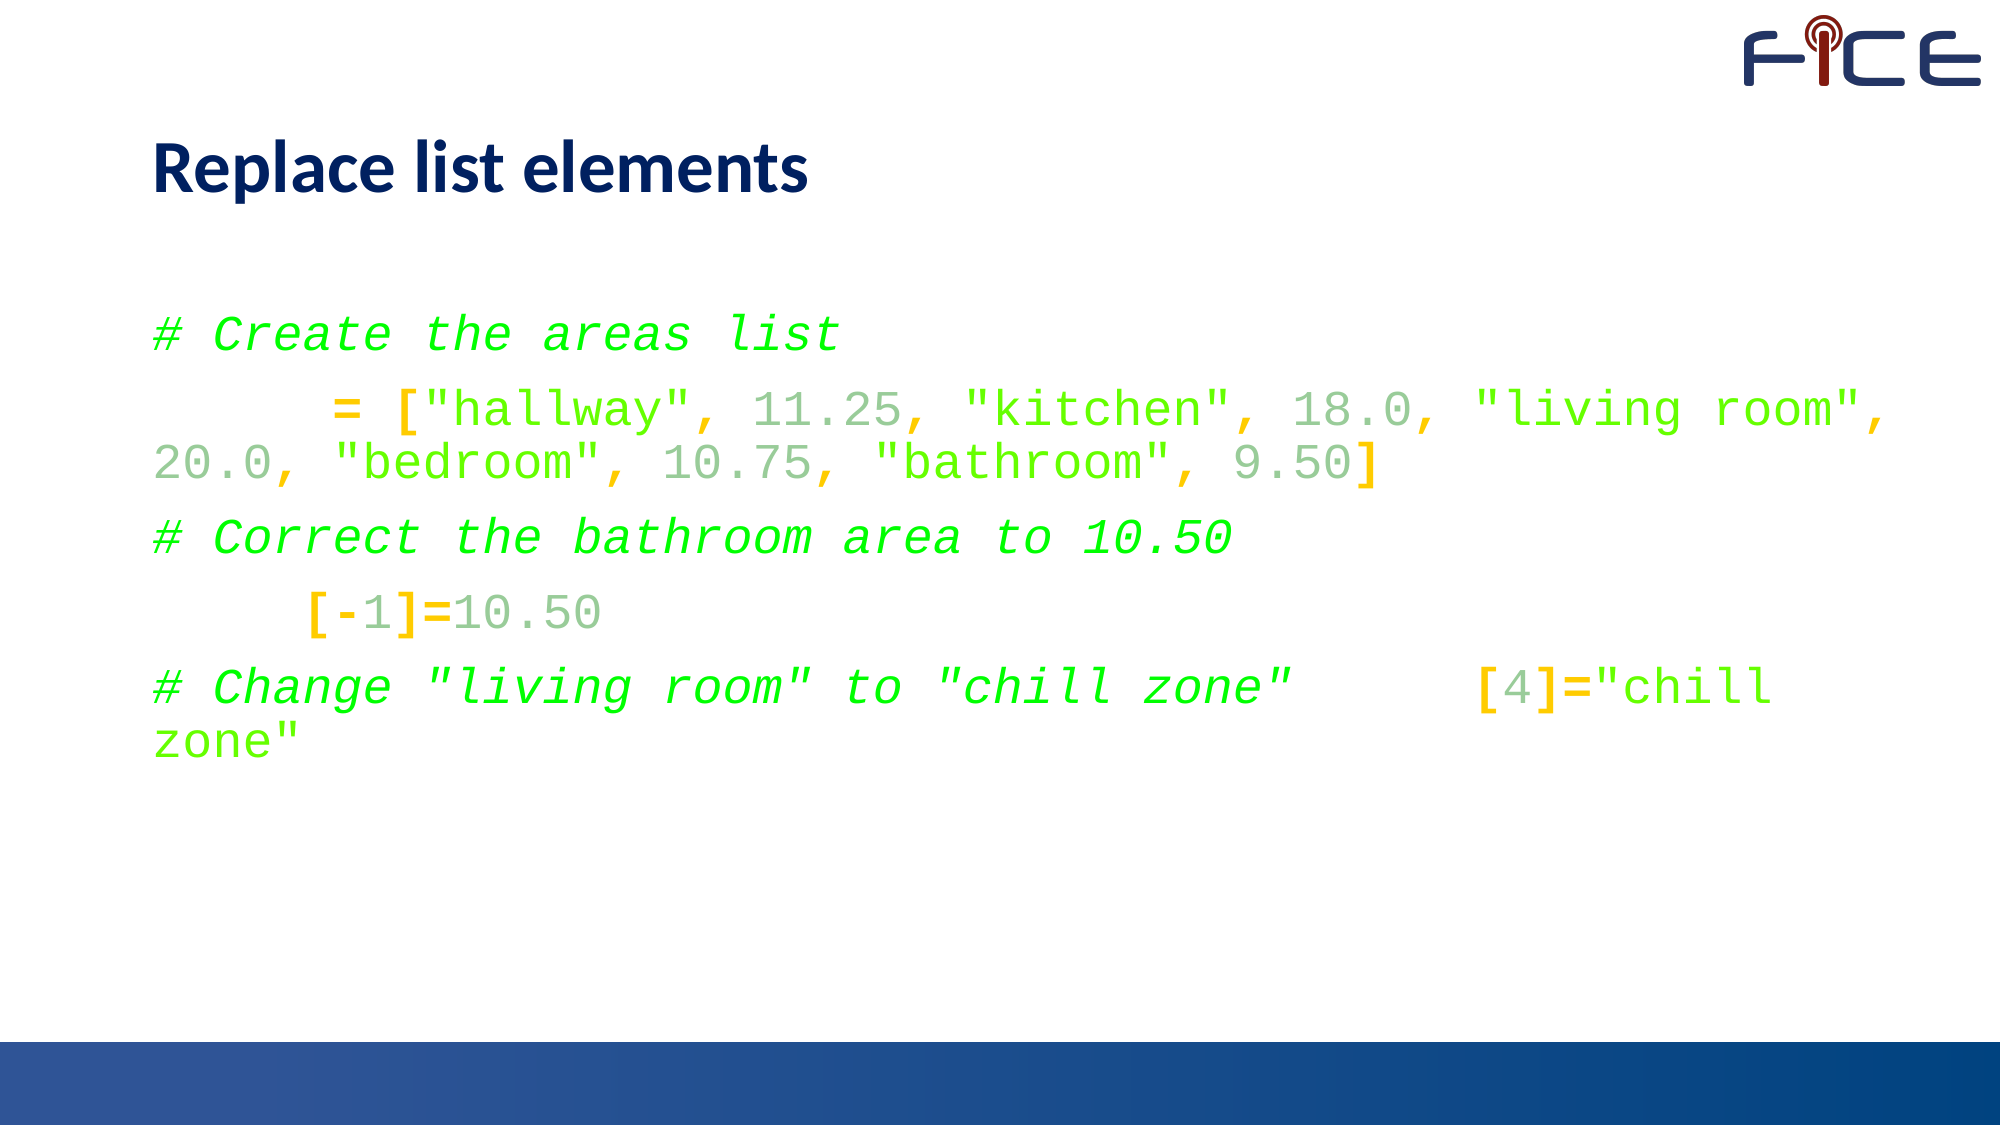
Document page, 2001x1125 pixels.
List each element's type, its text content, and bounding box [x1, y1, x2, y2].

list # Create the areas list areas = ["hallway", 11.25, "kitchen", 18.0, "living room", 20.0, "bedroom", 10.75, "bathroom", 9.50] # Correct the bathroom area to 10.50 areas[-1]=10.50 # Change "living room" to "chill zone" areas[4]="chill zone" [137, 299, 1955, 1045]
picture [1744, 15, 1981, 86]
title Replace list elements [137, 59, 1863, 278]
